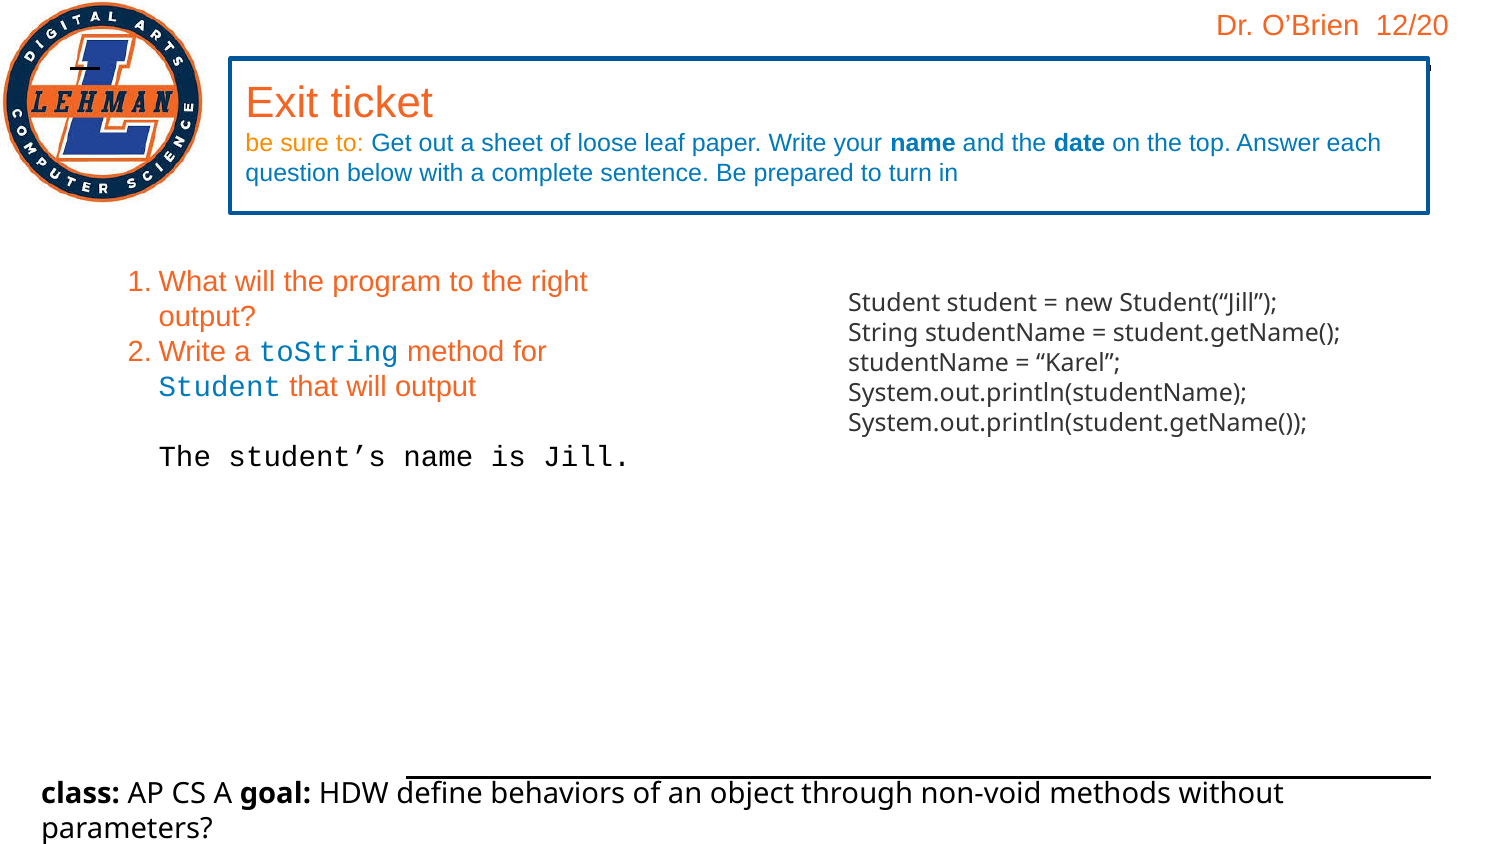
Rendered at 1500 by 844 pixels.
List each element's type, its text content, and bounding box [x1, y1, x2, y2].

text_box What will the program to the right output? Write a toString method for Student that will output The student’s name is Jill. [127, 262, 666, 473]
picture [0, 0, 204, 204]
text_box Student student = new Student(“Jill”); String studentName = student.getName(); studentName = “Karel”; System.out.println(studentName); System.out.println(student.getName()); [848, 286, 1342, 437]
text_box Exit ticket be sure to: Get out a sheet of loose leaf paper. Write your name and the date on the top. Answer each question below with a complete sentence. Be prepared to turn in [230, 58, 1429, 213]
